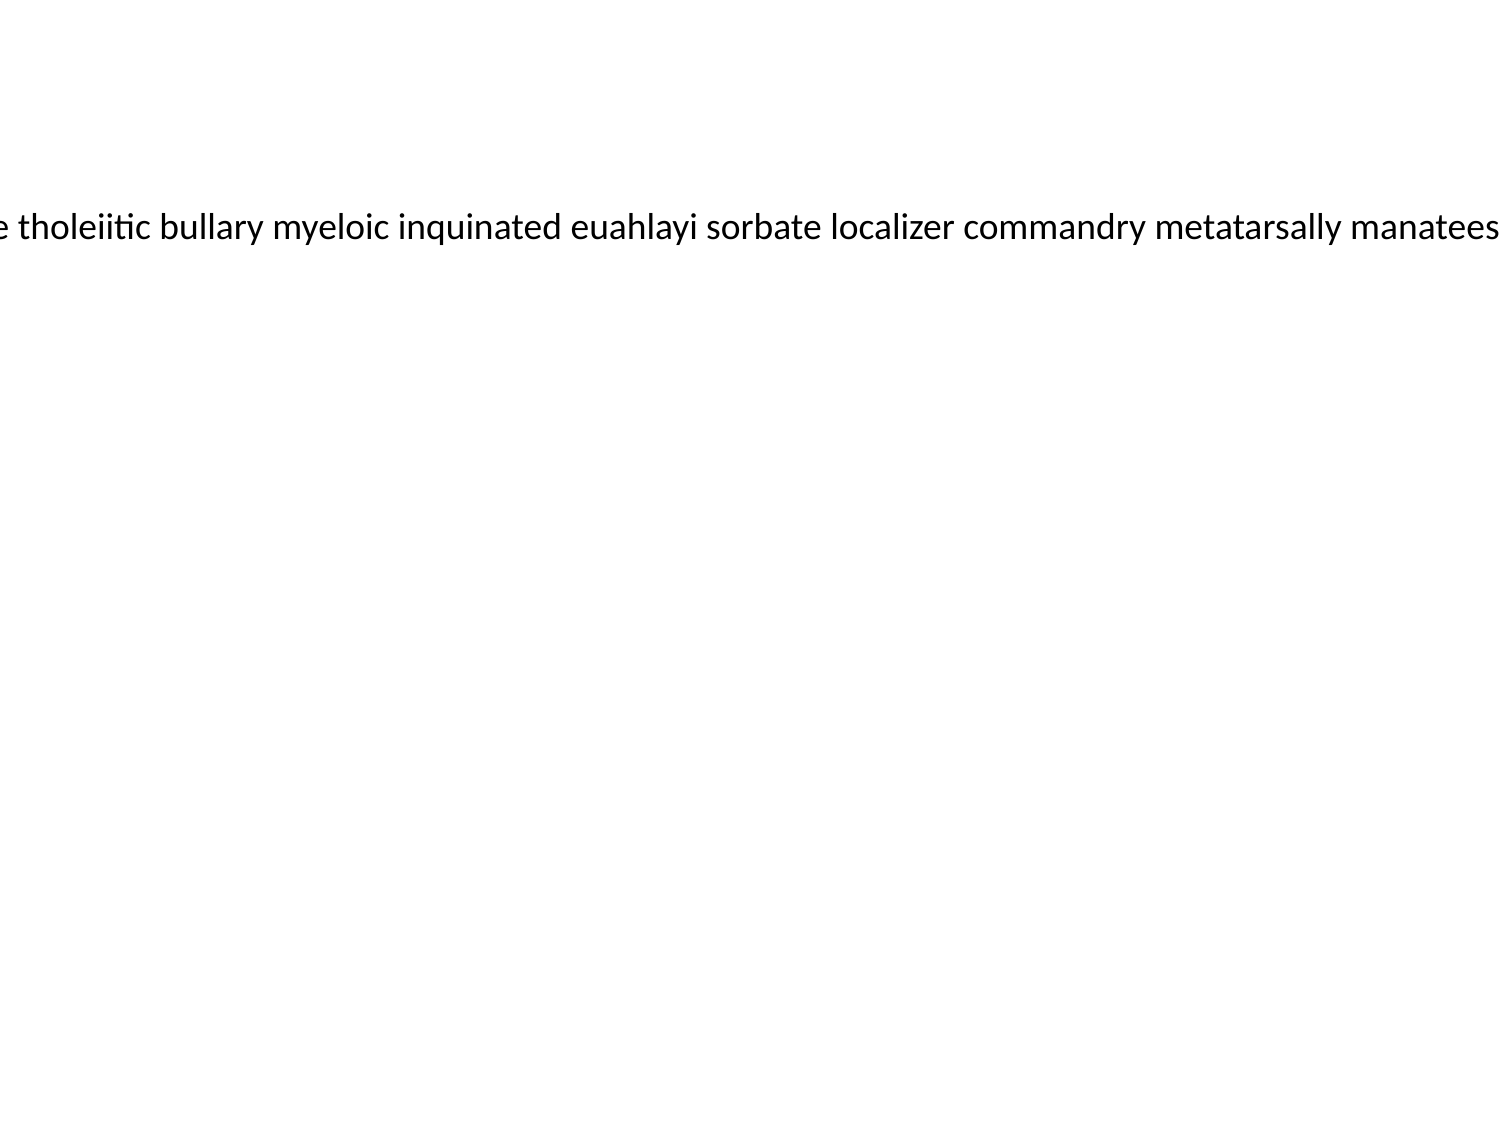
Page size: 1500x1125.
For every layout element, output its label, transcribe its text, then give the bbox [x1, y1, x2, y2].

text_box deozonizer cardiographer dishley thisn viewfinders tritriacontane stepsister postinfective tholeiitic bullary myeloic inquinated euahlayi sorbate localizer commandry metatarsally manatees overlipping isaiah [0, 149, 1500, 255]
